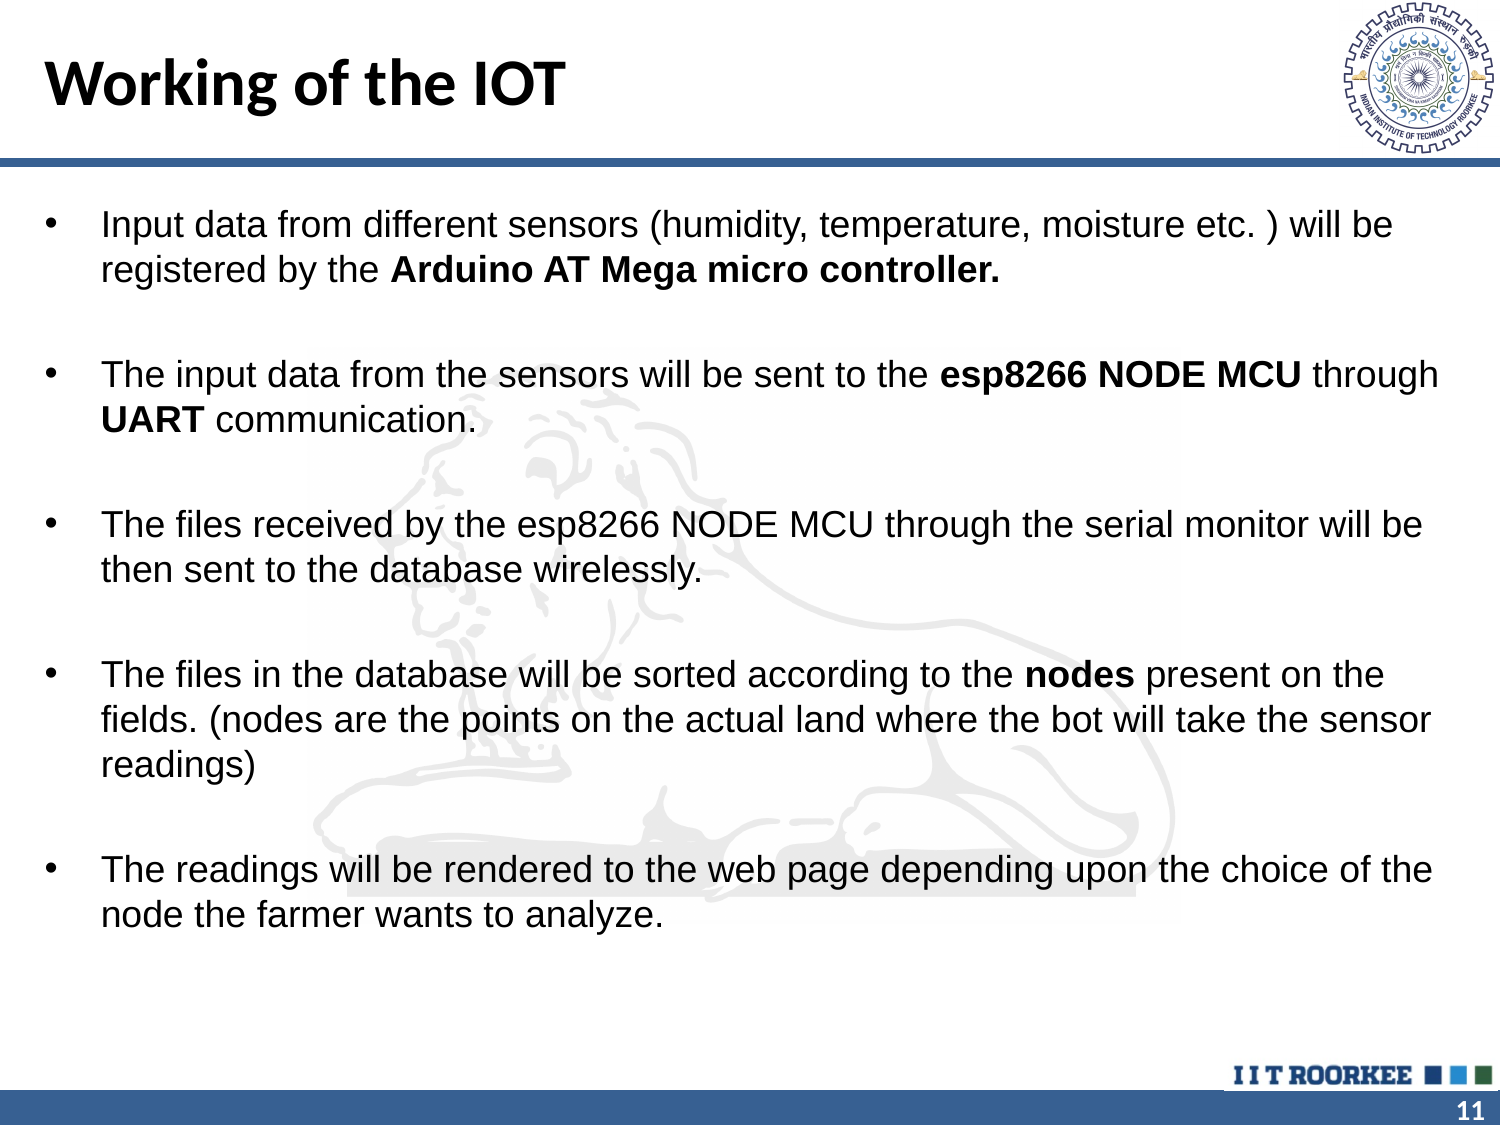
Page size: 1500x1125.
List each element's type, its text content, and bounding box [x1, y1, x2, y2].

title Working of the IOT [29, 33, 1185, 125]
list Input data from different sensors (humidity, temperature, moisture etc. ) will be registered by the Arduino AT Mega micro controller. The input data from the sensors will be sent to the esp8266 NODE MCU through UART communication. The files received by the esp8266 NODE MCU through the serial monitor will be then sent to the database wirelessly. The files in the database will be sorted according to the nodes present on the fields. (nodes are the points on the actual land where the bot will take the sensor readings) The readings will be rendered to the web page depending upon the choice of the node the farmer wants to analyze. [29, 192, 1468, 1050]
picture [1224, 1057, 1498, 1091]
picture [1339, 0, 1500, 158]
